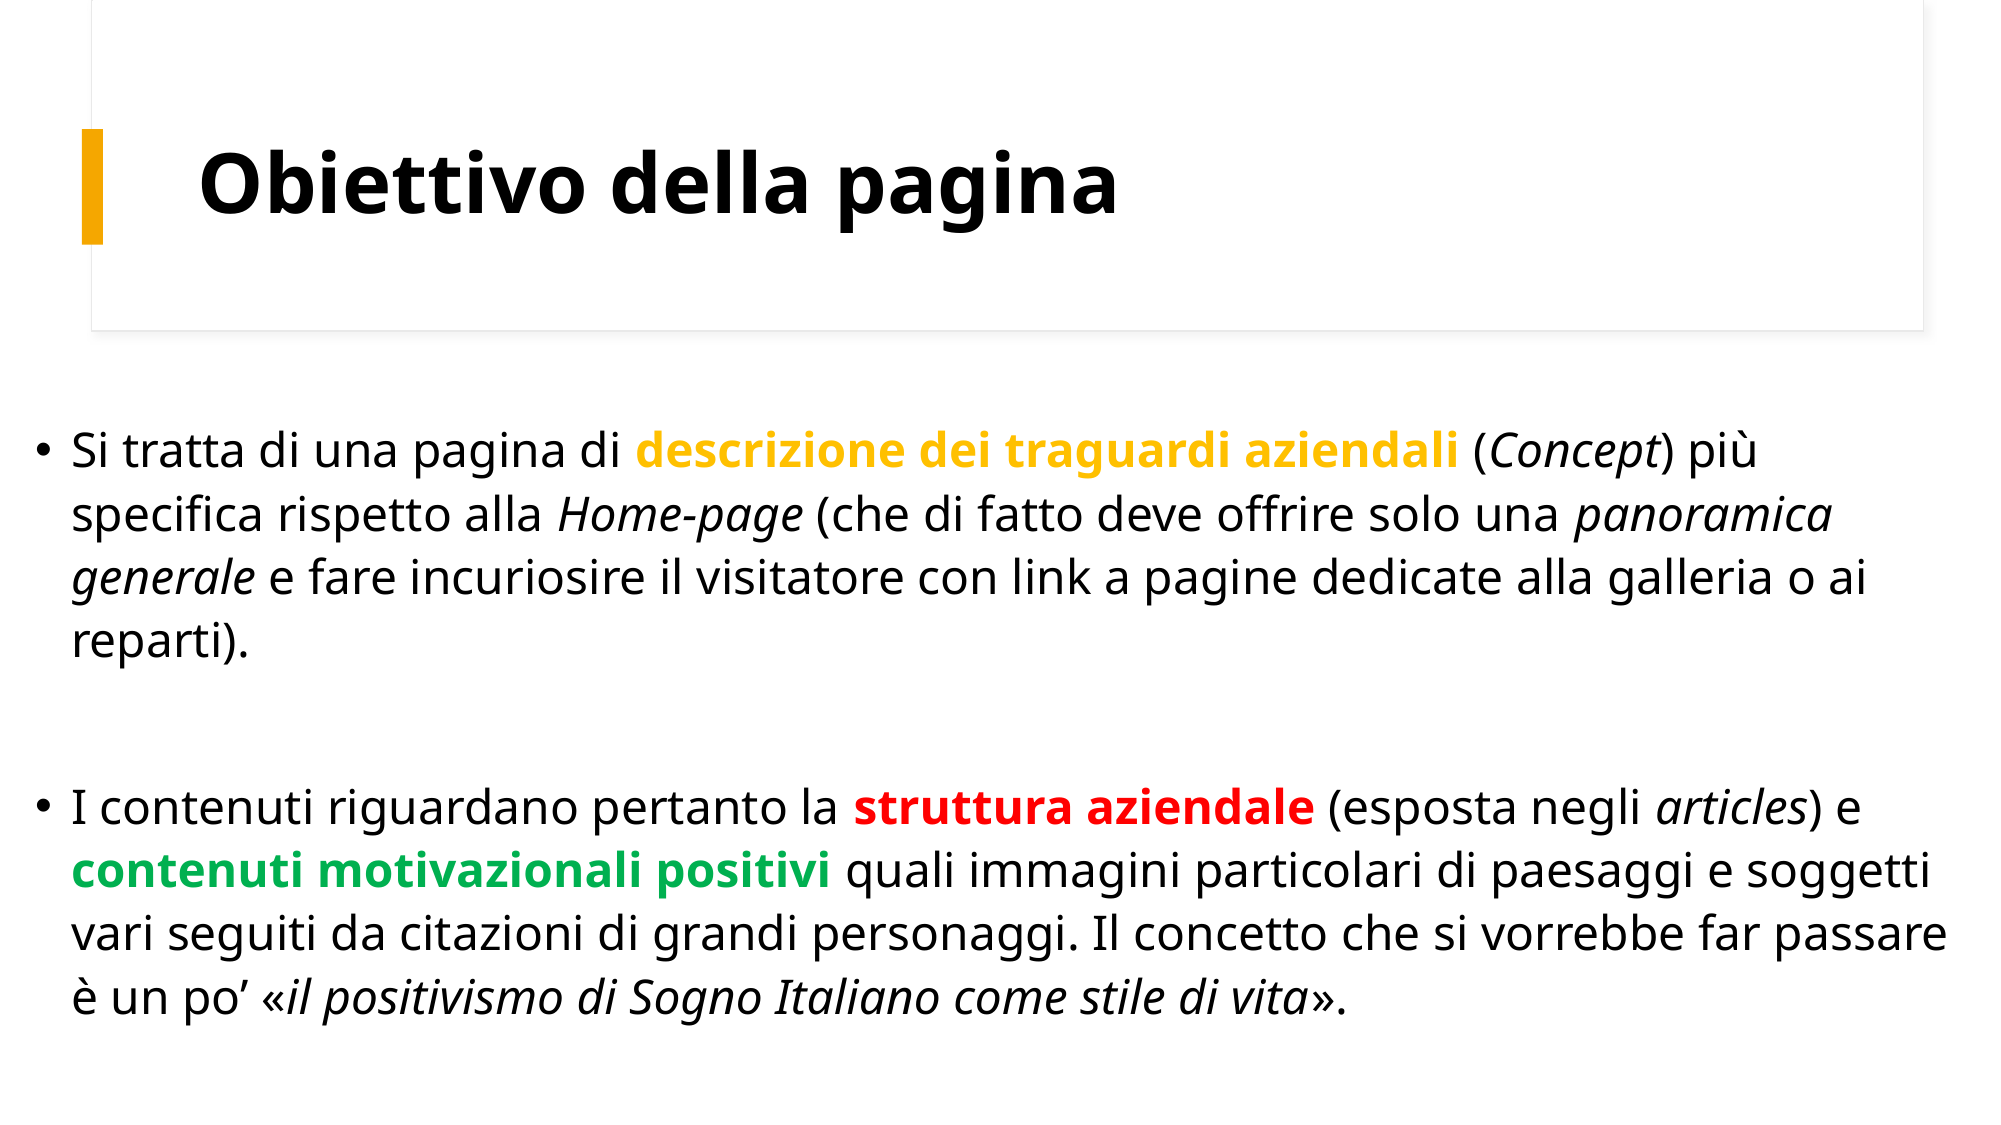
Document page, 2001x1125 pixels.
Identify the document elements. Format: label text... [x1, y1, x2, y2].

list Si tratta di una pagina di descrizione dei traguardi aziendali (Concept) più specifica rispetto alla Home-page (che di fatto deve offrire solo una panoramica generale e fare incuriosire il visitatore con link a pagine dedicate alla galleria o ai reparti). I contenuti riguardano pertanto la struttura aziendale (esposta negli articles) e contenuti motivazionali positivi quali immagini particolari di paesaggi e soggetti vari seguiti da citazioni di grandi personaggi. Il concetto che si vorrebbe far passare è un po’ «il positivismo di Sogno Italiano come stile di vita». [20, 406, 1971, 1035]
title Obiettivo della pagina [183, 90, 1851, 284]
